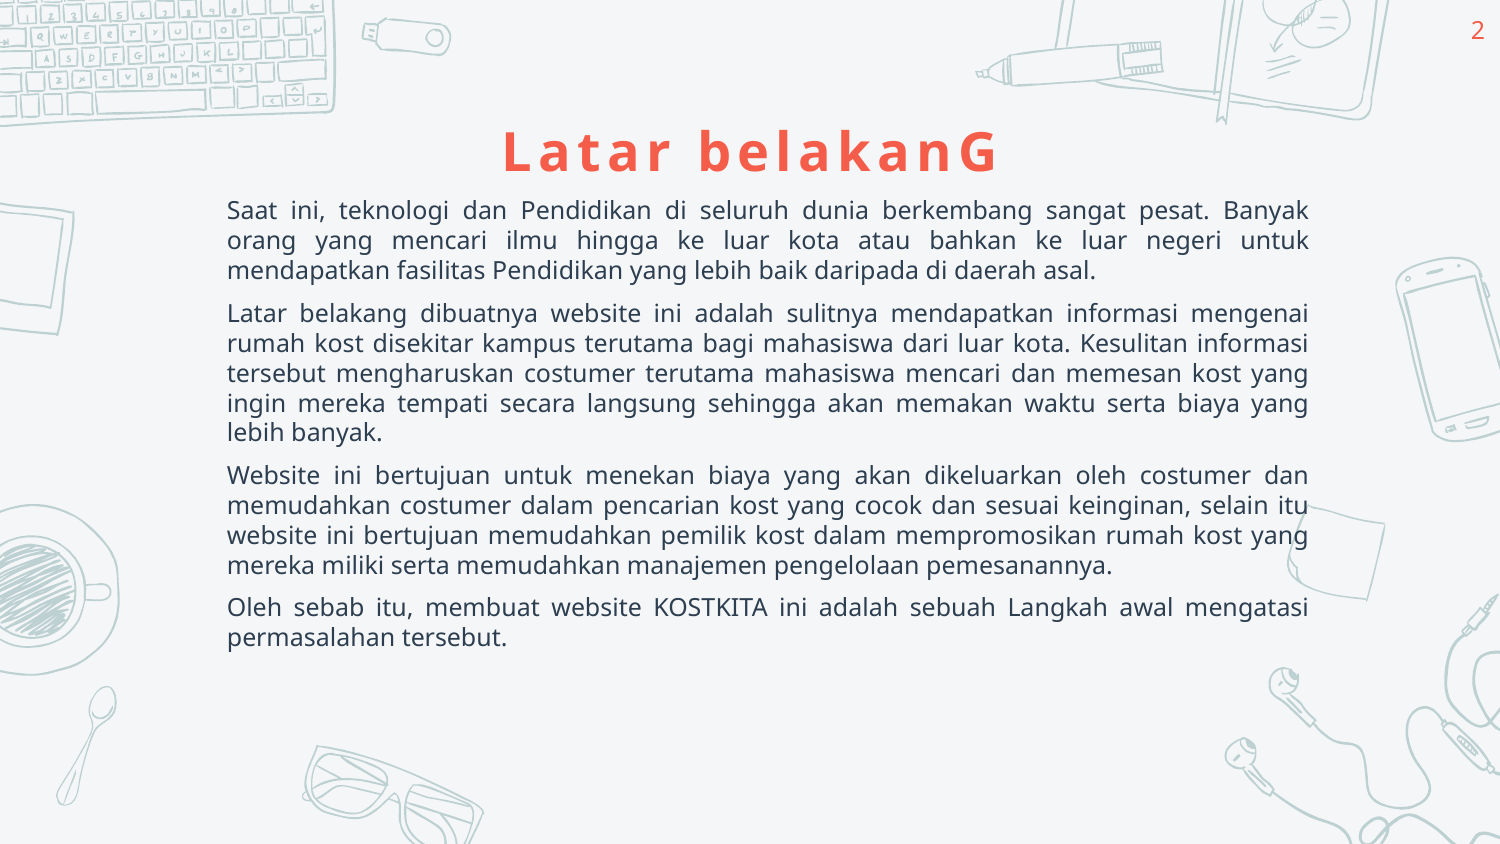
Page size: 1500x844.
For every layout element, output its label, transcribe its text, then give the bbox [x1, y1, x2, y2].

text_box Saat ini, teknologi dan Pendidikan di seluruh dunia berkembang sangat pesat. Banyak orang yang mencari ilmu hingga ke luar kota atau bahkan ke luar negeri untuk mendapatkan fasilitas Pendidikan yang lebih baik daripada di daerah asal. Latar belakang dibuatnya website ini adalah sulitnya mendapatkan informasi mengenai rumah kost disekitar kampus terutama bagi mahasiswa dari luar kota. Kesulitan informasi tersebut mengharuskan costumer terutama mahasiswa mencari dan memesan kost yang ingin mereka tempati secara langsung sehingga akan memakan waktu serta biaya yang lebih banyak. Website ini bertujuan untuk menekan biaya yang akan dikeluarkan oleh costumer dan memudahkan costumer dalam pencarian kost yang cocok dan sesuai keinginan, selain itu website ini bertujuan memudahkan pemilik kost dalam mempromosikan rumah kost yang mereka miliki serta memudahkan manajemen pengelolaan pemesanannya. Oleh sebab itu, membuat website KOSTKITA ini adalah sebuah Langkah awal mengatasi permasalahan tersebut. [211, 179, 1326, 742]
slide_number 2 [1435, 0, 1500, 53]
title Latar belakanG [185, 102, 1315, 198]
